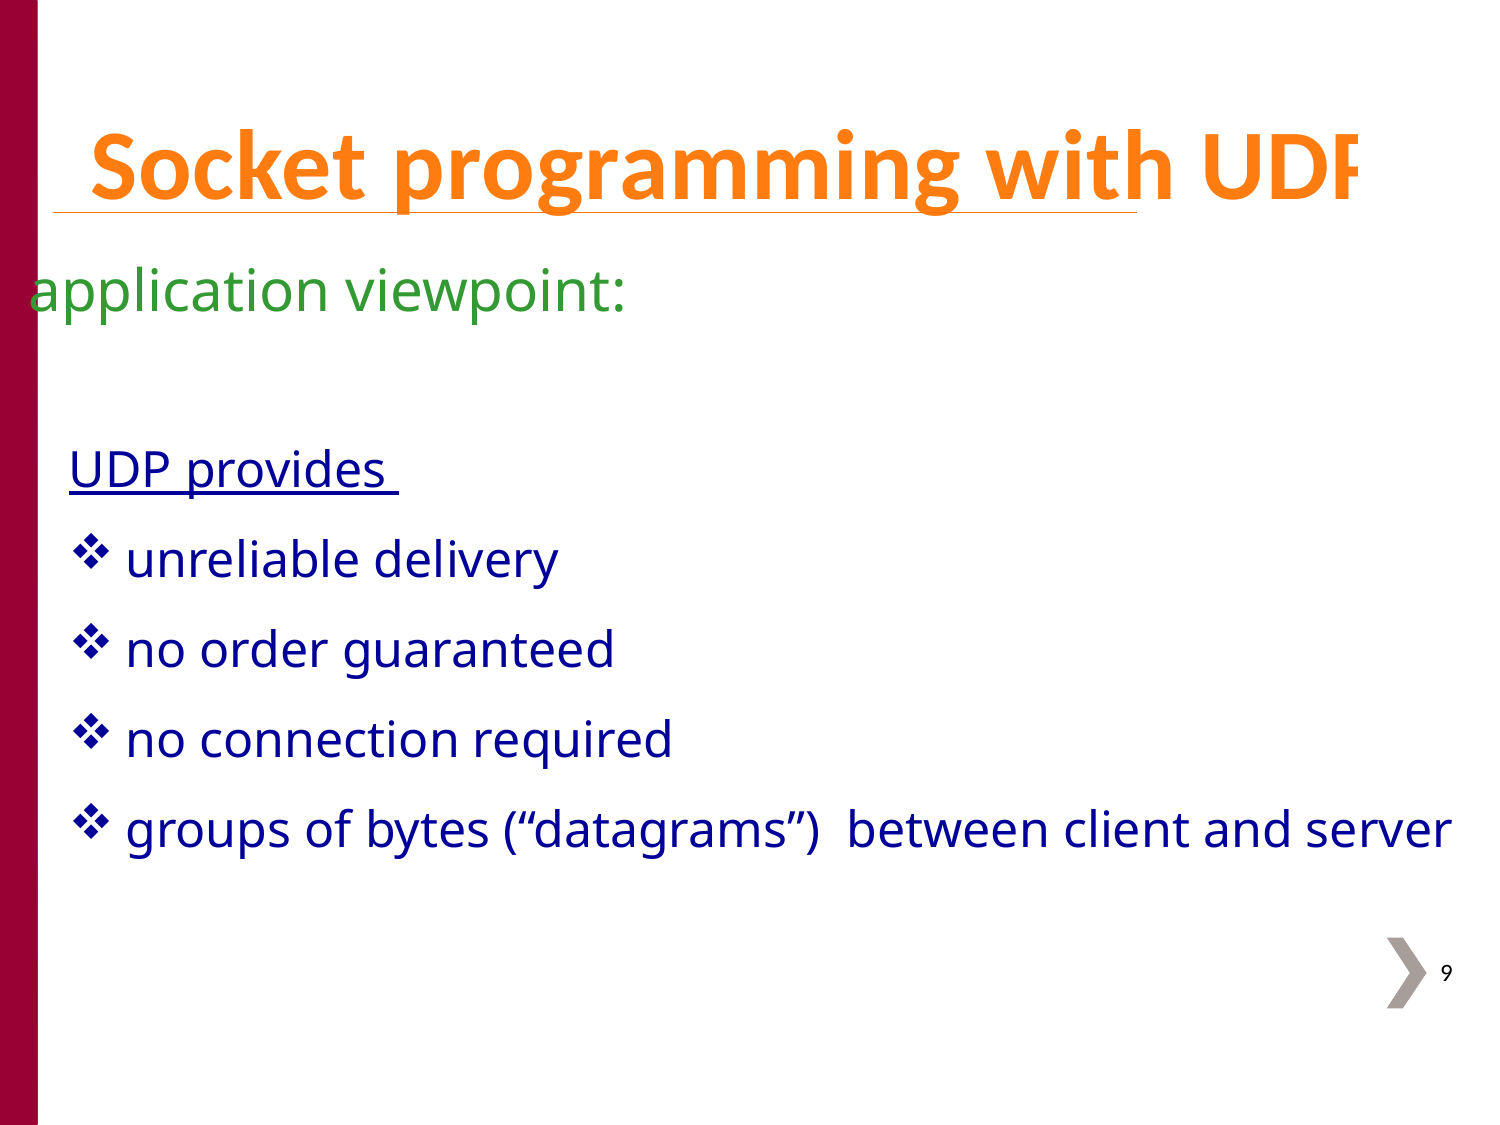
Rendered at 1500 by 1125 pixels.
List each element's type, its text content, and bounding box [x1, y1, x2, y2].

slide_number 9 [1425, 941, 1488, 1002]
text_box Socket programming with UDP [75, 39, 1463, 228]
text_box UDP provides unreliable delivery no order guaranteed no connection required groups of bytes (“datagrams”) between client and server [54, 400, 1489, 866]
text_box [53, 244, 602, 332]
